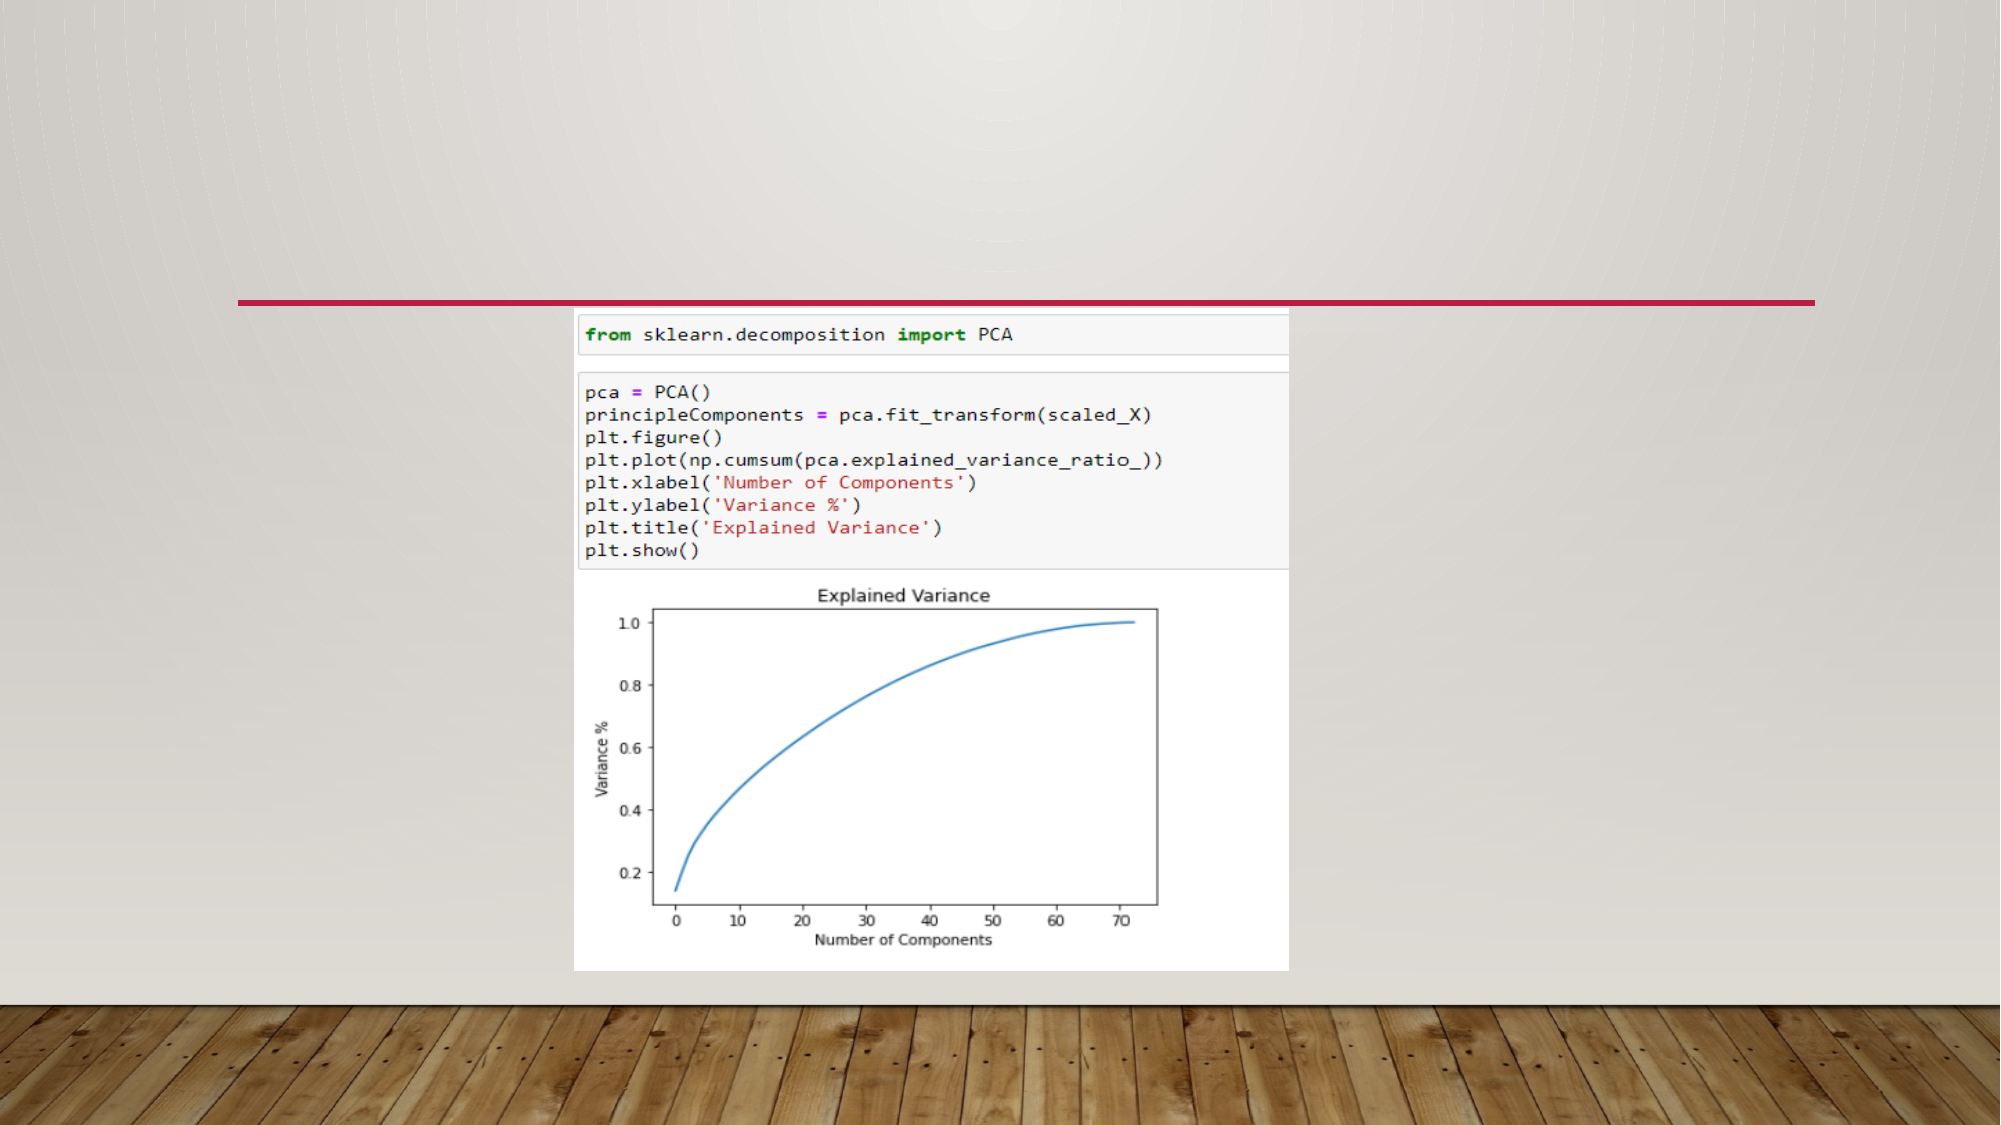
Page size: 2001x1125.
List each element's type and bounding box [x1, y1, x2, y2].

picture [0, 1005, 2000, 1125]
list [574, 308, 1289, 971]
